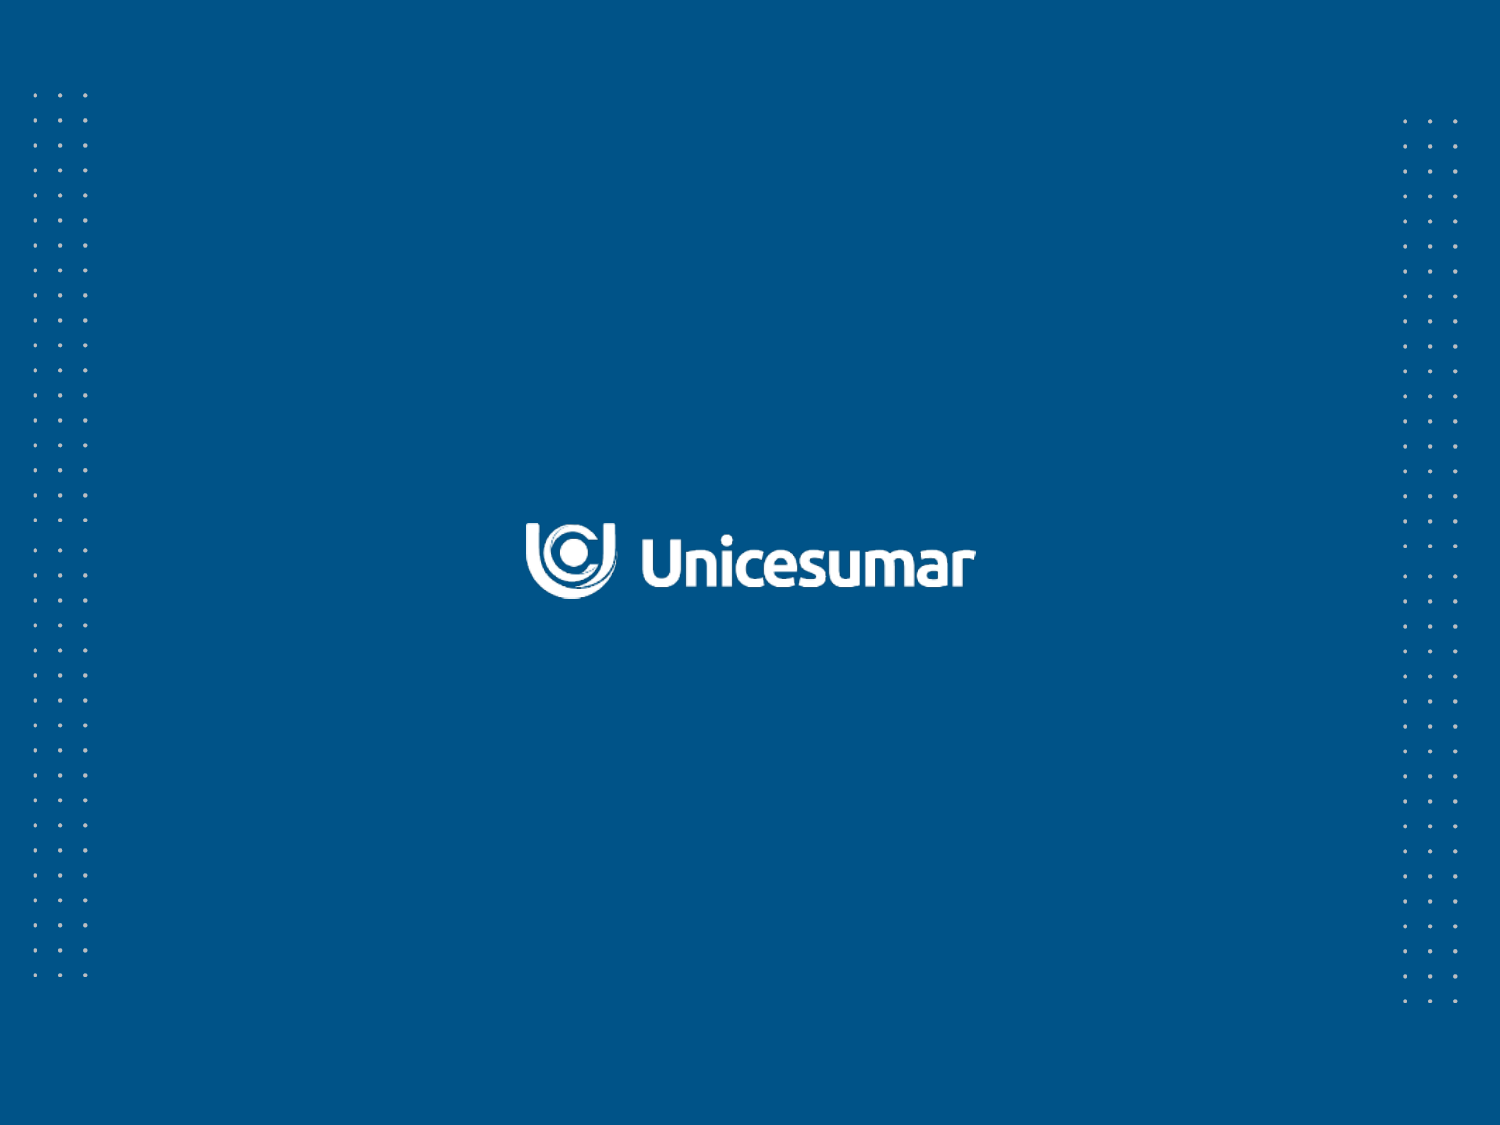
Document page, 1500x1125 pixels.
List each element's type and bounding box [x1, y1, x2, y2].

picture [526, 523, 976, 599]
picture [33, 93, 99, 522]
picture [33, 548, 99, 977]
picture [1403, 119, 1468, 548]
picture [1403, 574, 1468, 1003]
